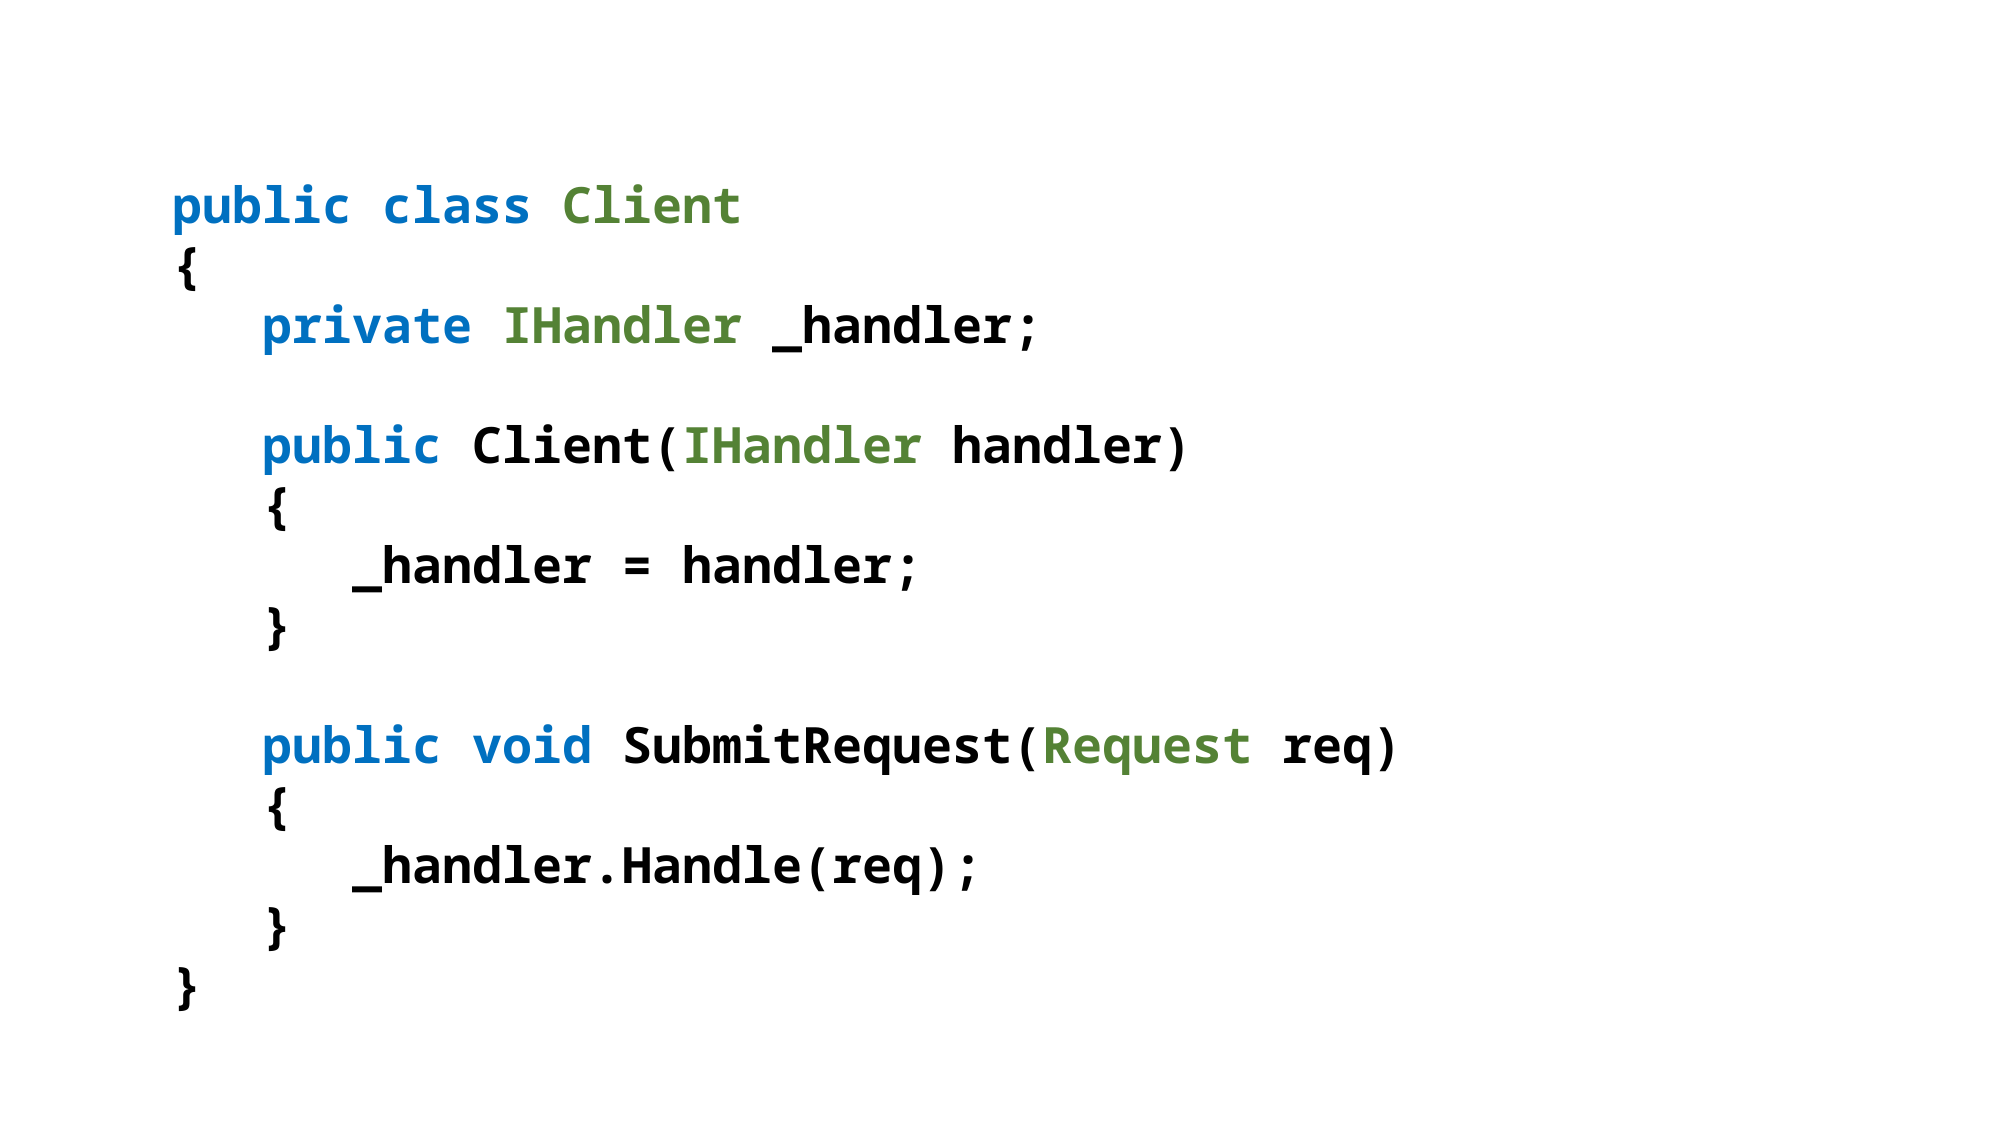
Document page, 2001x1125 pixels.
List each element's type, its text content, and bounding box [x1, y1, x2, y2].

text_box public class Client { private IHandler _handler; public Client(IHandler handler) { _handler = handler; } public void SubmitRequest(Request req) { _handler.Handle(req); } } [157, 166, 1814, 1021]
